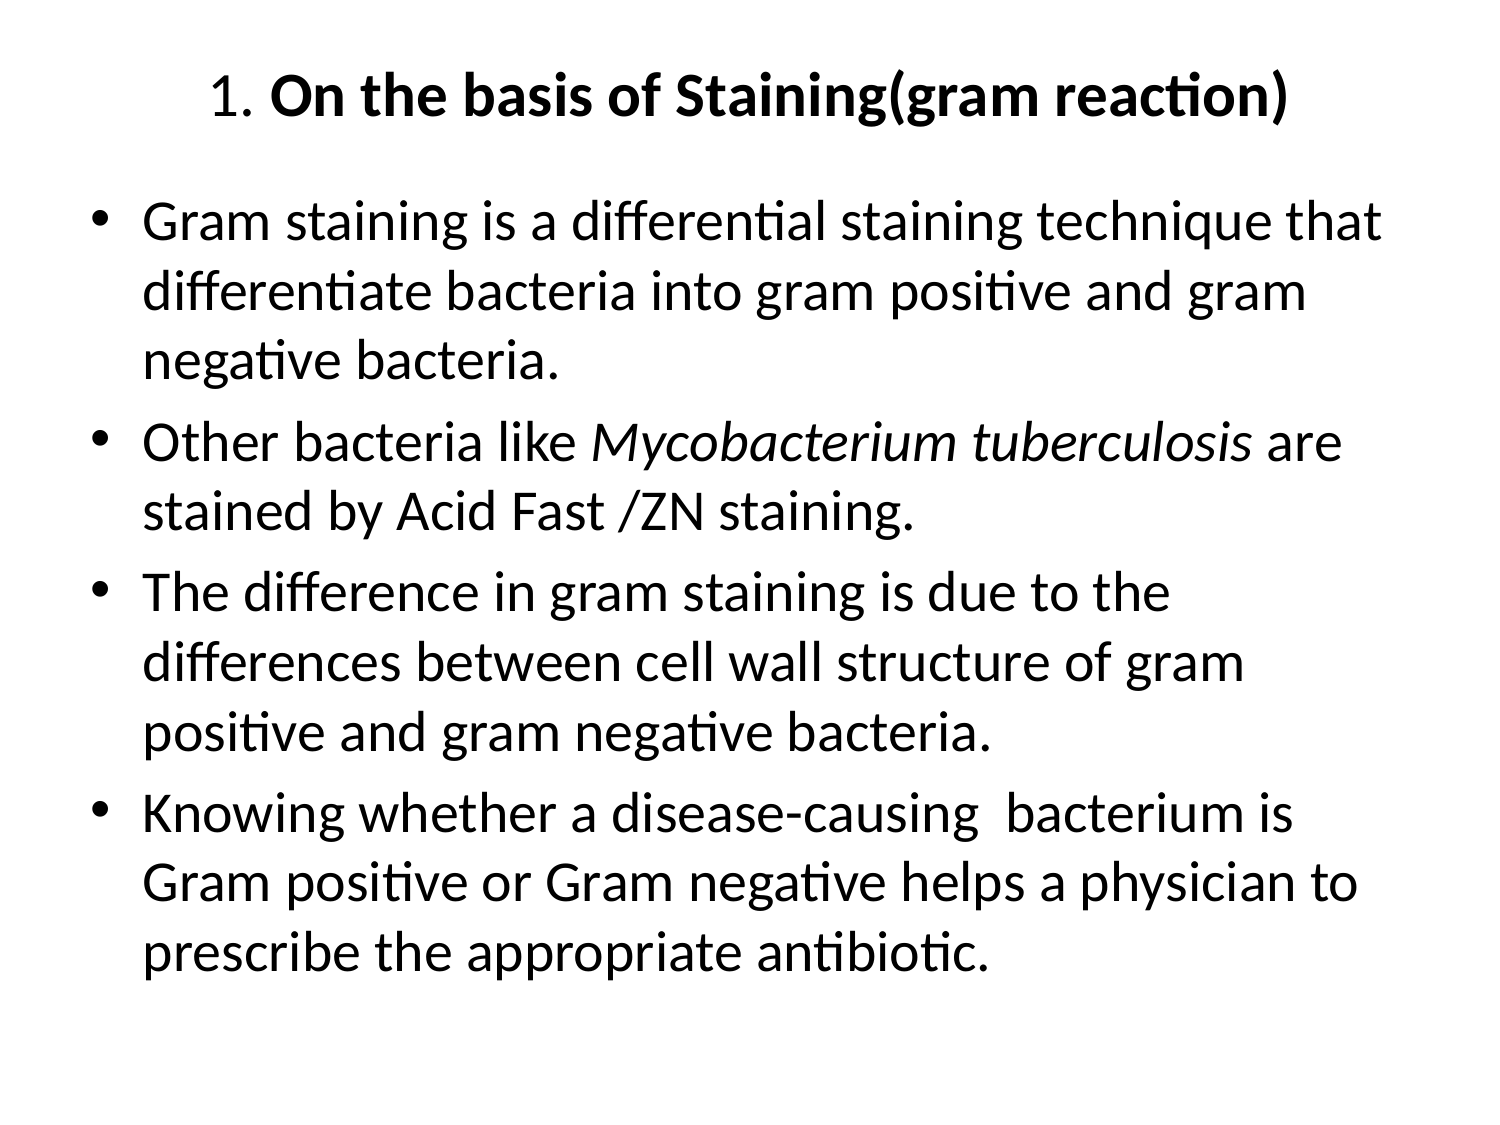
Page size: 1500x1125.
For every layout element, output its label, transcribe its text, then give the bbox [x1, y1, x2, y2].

title 1. On the basis of Staining(gram reaction) [75, 45, 1425, 138]
list Gram staining is a differential staining technique that differentiate bacteria into gram positive and gram negative bacteria. Other bacteria like Mycobacterium tuberculosis are stained by Acid Fast /ZN staining. The difference in gram staining is due to the differences between cell wall structure of gram positive and gram negative bacteria. Knowing whether a disease-causing bacterium is Gram positive or Gram negative helps a physician to prescribe the appropriate antibiotic. [75, 174, 1425, 1005]
